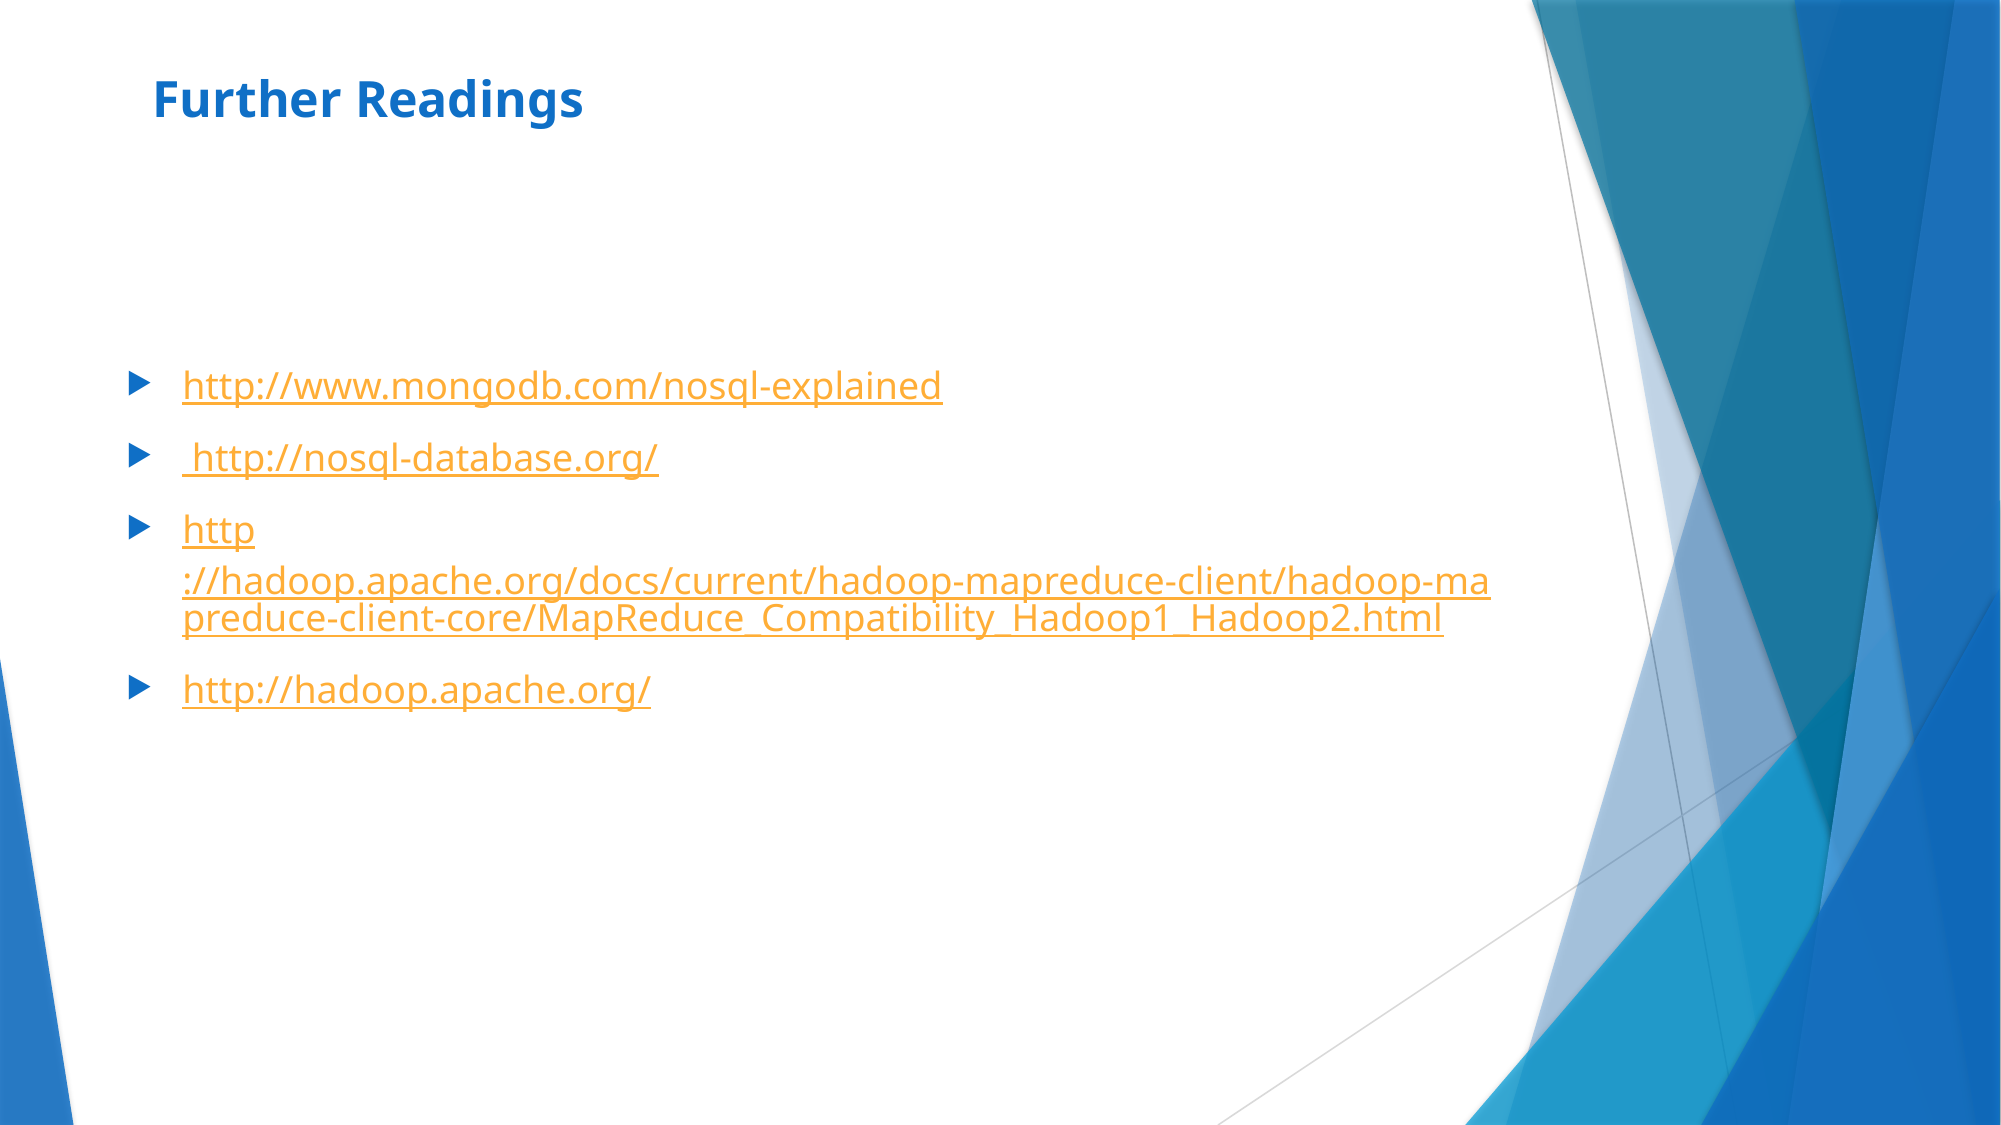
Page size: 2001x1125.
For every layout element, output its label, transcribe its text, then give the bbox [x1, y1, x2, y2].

title Further Readings [137, 59, 1863, 129]
list http://www.mongodb.com/nosql-explained http://nosql-database.org/ http://hadoop.apache.org/docs/current/hadoop-mapreduce-client/hadoop-mapreduce-client-core/MapReduce_Compatibility_Hadoop1_Hadoop2.html http://hadoop.apache.org/ [111, 354, 1522, 992]
